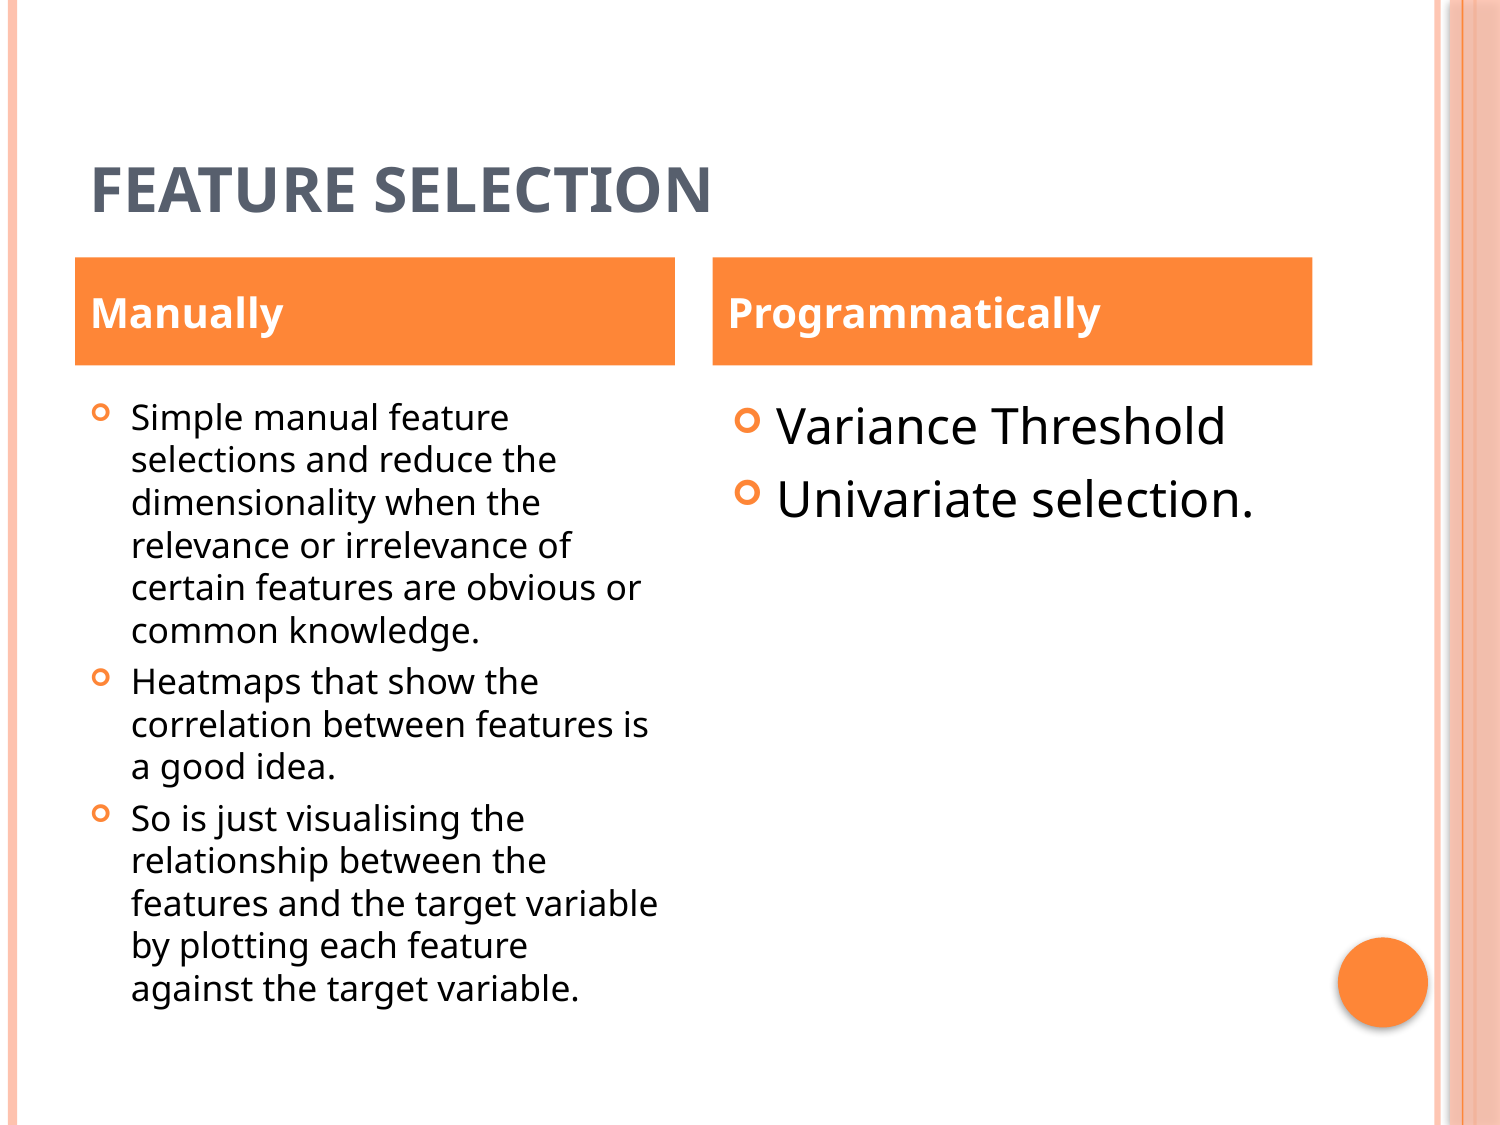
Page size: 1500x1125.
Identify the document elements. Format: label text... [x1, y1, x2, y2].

list Programmatically [712, 257, 1313, 366]
list Variance Threshold Univariate selection. [717, 387, 1318, 1025]
title Feature Selection [75, 44, 1313, 233]
list Manually [75, 257, 675, 366]
list Simple manual feature selections and reduce the dimensionality when the relevance or irrelevance of certain features are obvious or common knowledge. Heatmaps that show the correlation between features is a good idea. So is just visualising the relationship between the features and the target variable by plotting each feature against the target variable. [75, 387, 675, 1025]
